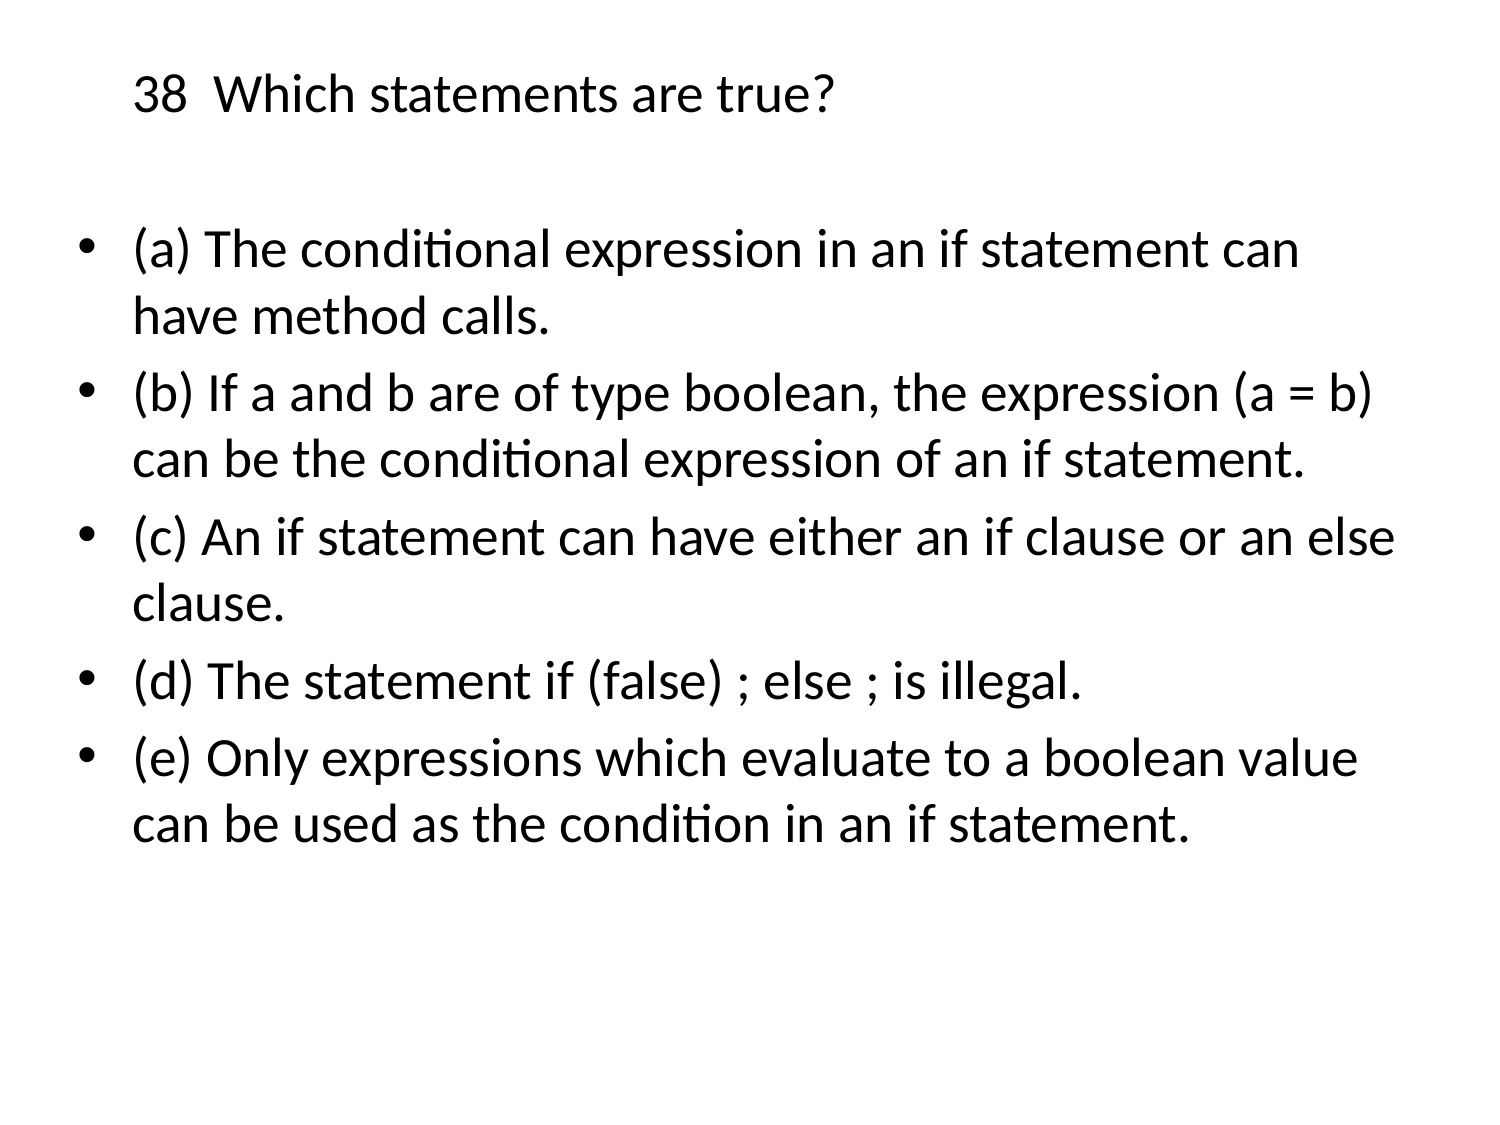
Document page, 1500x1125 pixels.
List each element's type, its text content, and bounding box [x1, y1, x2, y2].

list 38 Which statements are true? (a) The conditional expression in an if statement can have method calls. (b) If a and b are of type boolean, the expression (a = b) can be the conditional expression of an if statement. (c) An if statement can have either an if clause or an else clause. (d) The statement if (false) ; else ; is illegal. (e) Only expressions which evaluate to a boolean value can be used as the condition in an if statement. [62, 50, 1413, 913]
